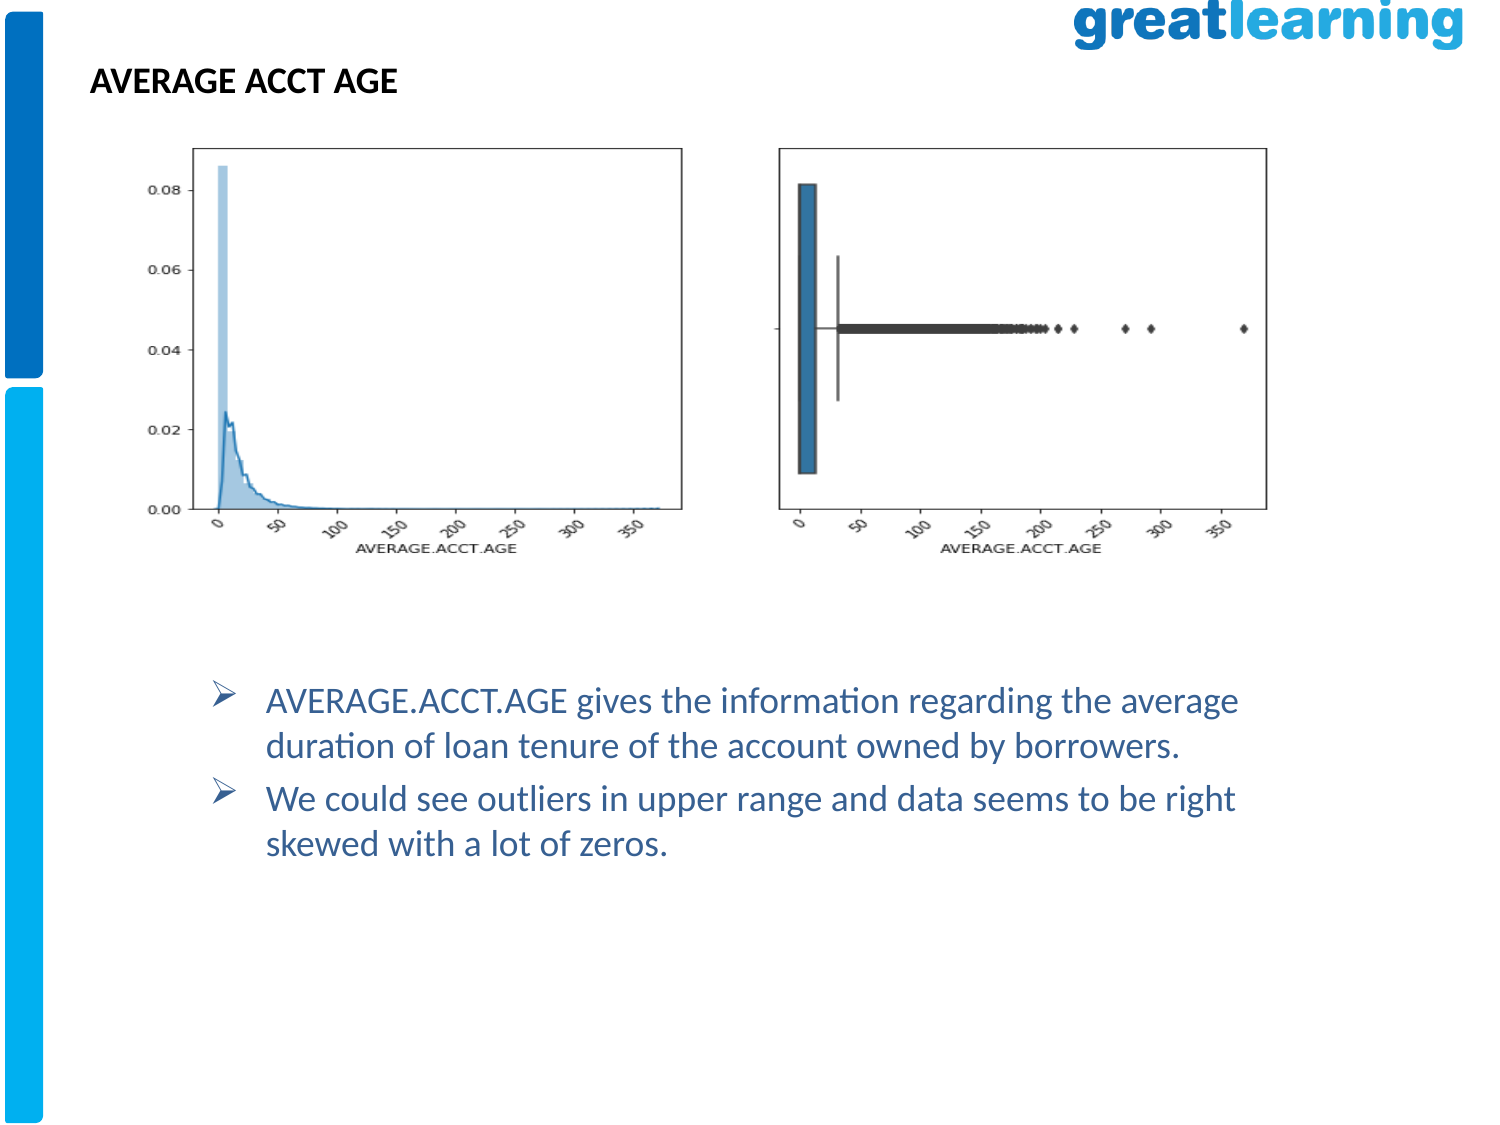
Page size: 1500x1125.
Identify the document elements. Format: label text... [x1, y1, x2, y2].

picture [1074, 0, 1463, 50]
text_box AVERAGE.ACCT.AGE gives the information regarding the average duration of loan tenure of the account owned by borrowers. We could see outliers in upper range and data seems to be right skewed with a lot of zeros. [194, 668, 1258, 872]
picture [135, 136, 1282, 563]
text_box AVERAGE ACCT AGE [74, 49, 597, 109]
